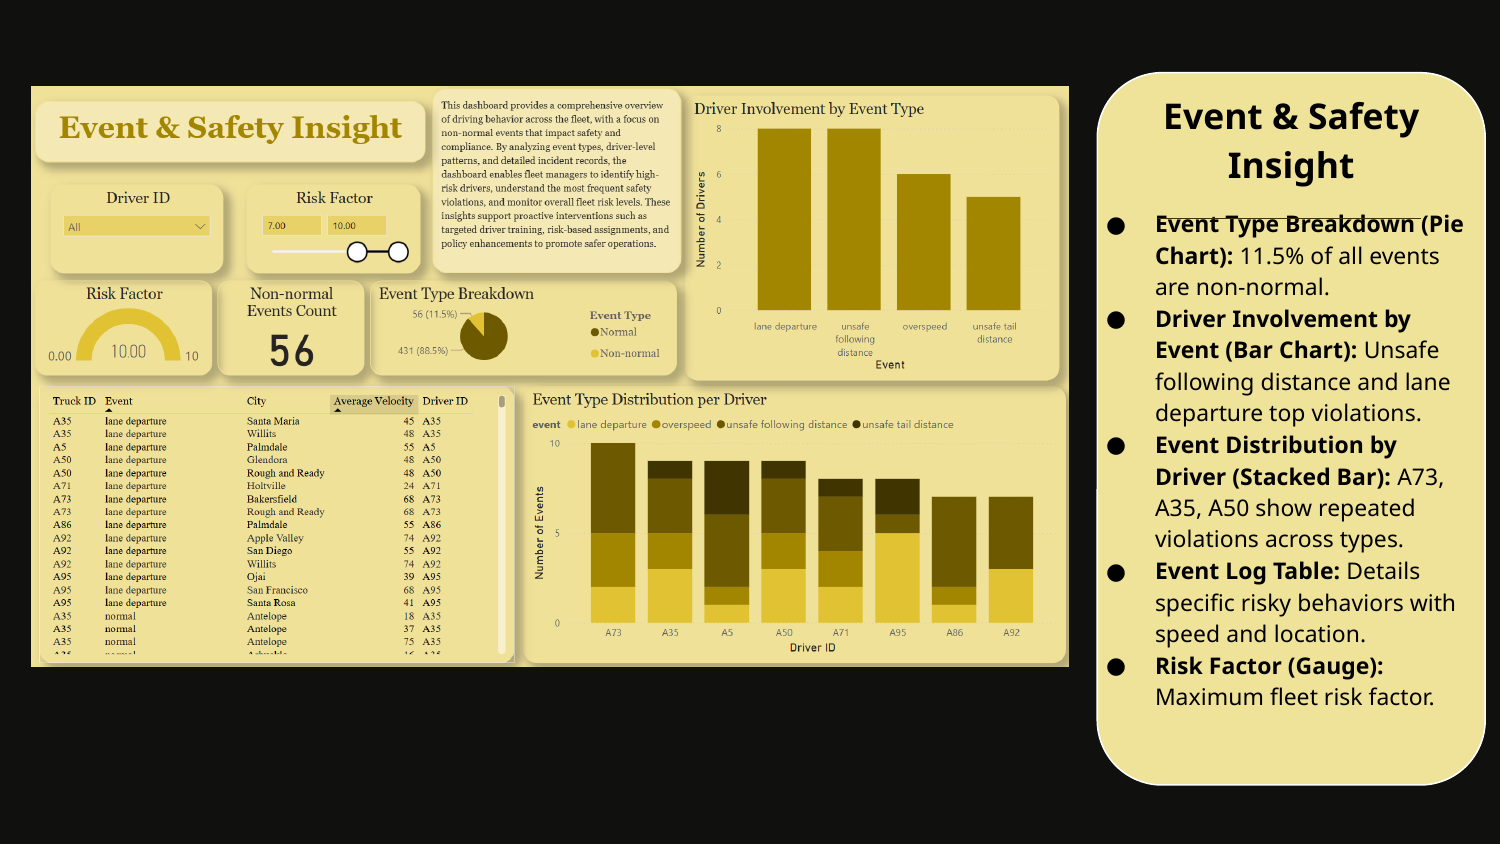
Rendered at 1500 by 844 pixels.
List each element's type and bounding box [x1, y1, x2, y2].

text_box [1064, 72, 1486, 786]
picture [31, 86, 1069, 668]
